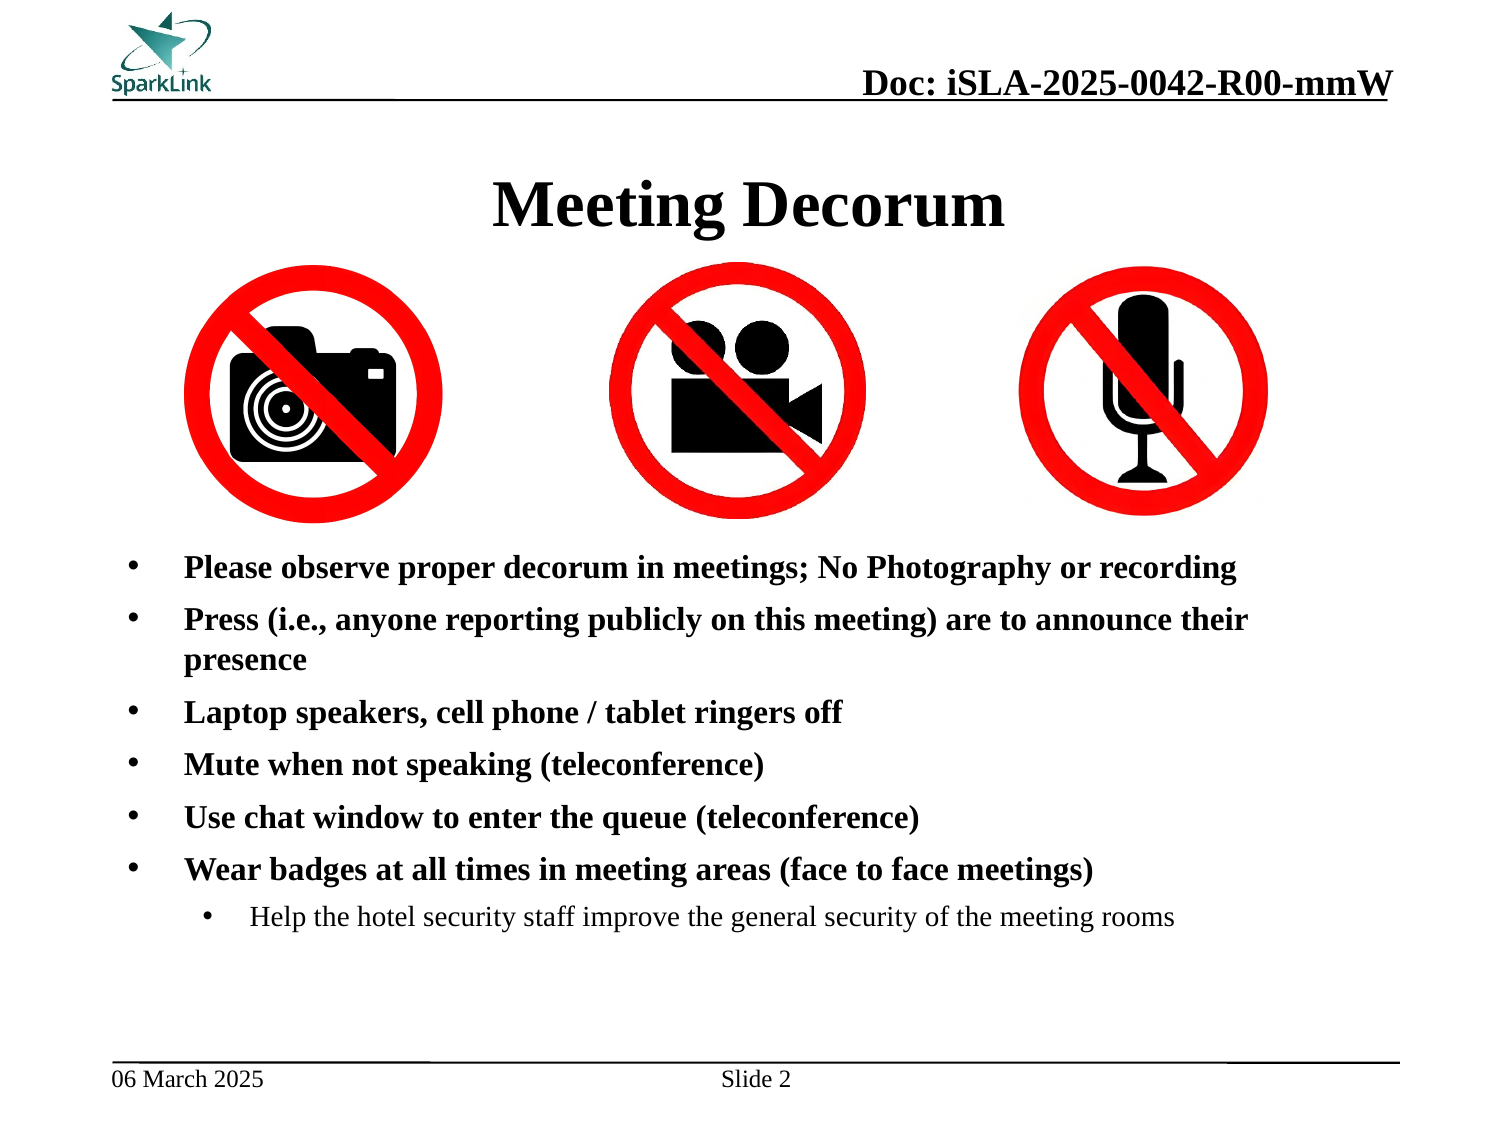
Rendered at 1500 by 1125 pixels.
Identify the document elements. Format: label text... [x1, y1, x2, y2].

list Please observe proper decorum in meetings; No Photography or recording Press (i.e., anyone reporting publicly on this meeting) are to announce their presence Laptop speakers, cell phone / tablet ringers off Mute when not speaking (teleconference) Use chat window to enter the queue (teleconference) Wear badges at all times in meeting areas (face to face meetings) Help the hotel security staff improve the general security of the meeting rooms [112, 537, 1388, 1000]
slide_number Slide 2 [712, 1061, 800, 1123]
title Meeting Decorum [112, 112, 1388, 288]
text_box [174, 262, 1271, 524]
picture [110, 6, 211, 96]
